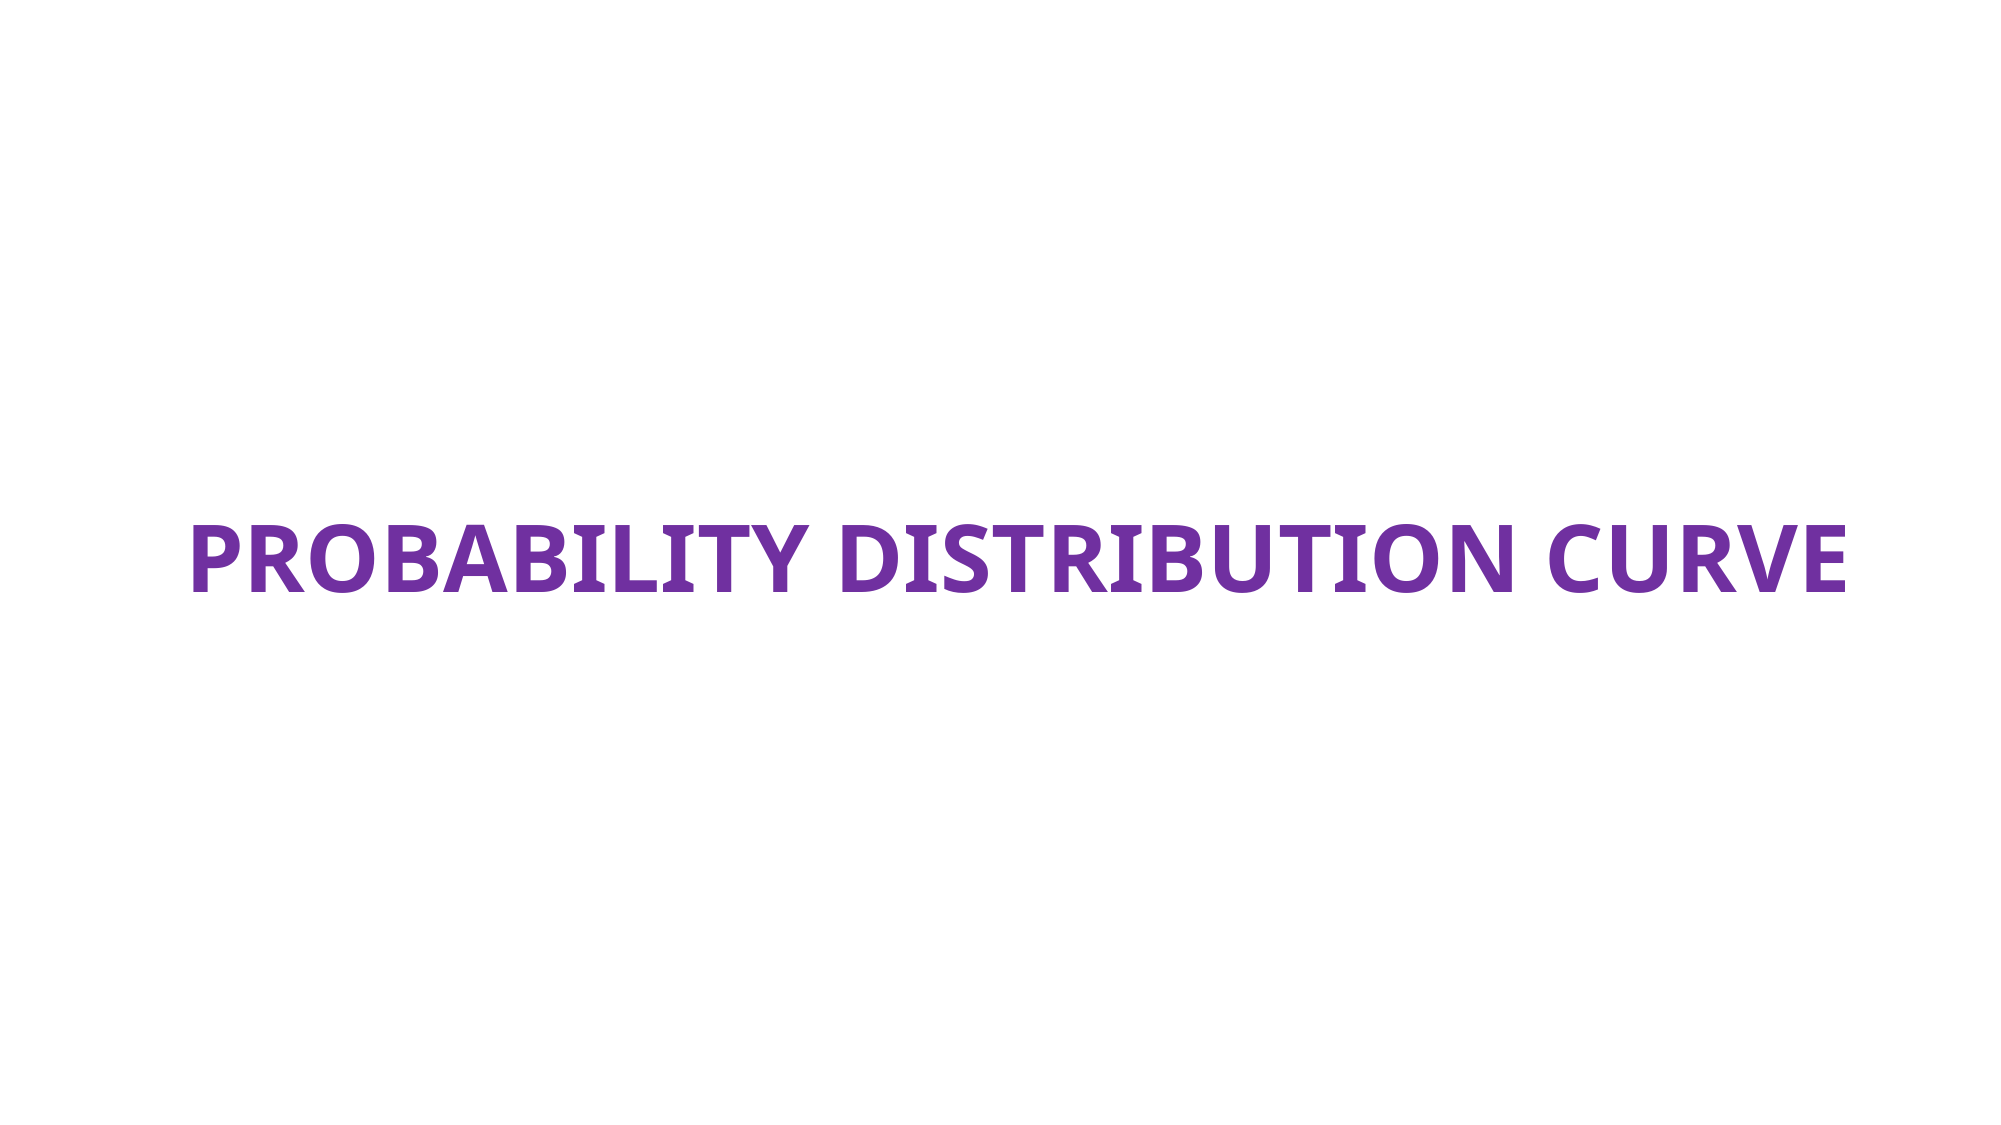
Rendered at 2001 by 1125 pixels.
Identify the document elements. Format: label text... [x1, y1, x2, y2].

title PROBABILITY DISTRIBUTION CURVE [155, 453, 1881, 672]
